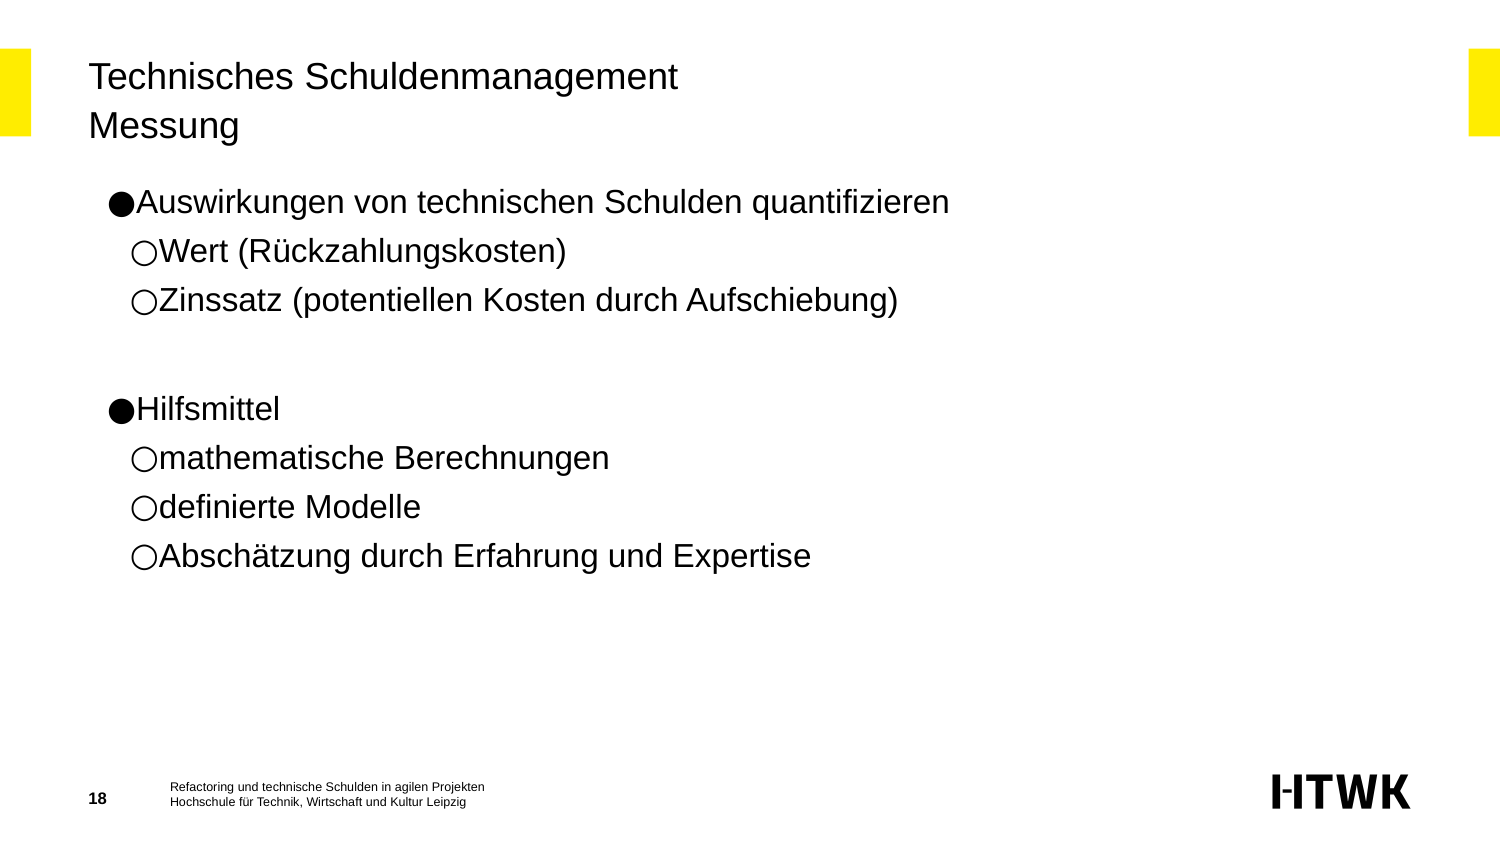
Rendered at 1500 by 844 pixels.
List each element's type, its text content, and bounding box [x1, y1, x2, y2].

picture [1271, 773, 1412, 810]
title Technisches Schuldenmanagement Messung [88, 48, 1412, 137]
slide_number ‹#› [88, 763, 149, 808]
list Hilfsmittel mathematische Berechnungen definierte Modelle Abschätzung durch Erfahrung und Expertise [88, 339, 1412, 591]
list Auswirkungen von technischen Schulden quantifizieren Wert (Rückzahlungskosten) Zinssatz (potentiellen Kosten durch Aufschiebung) [88, 177, 1412, 339]
